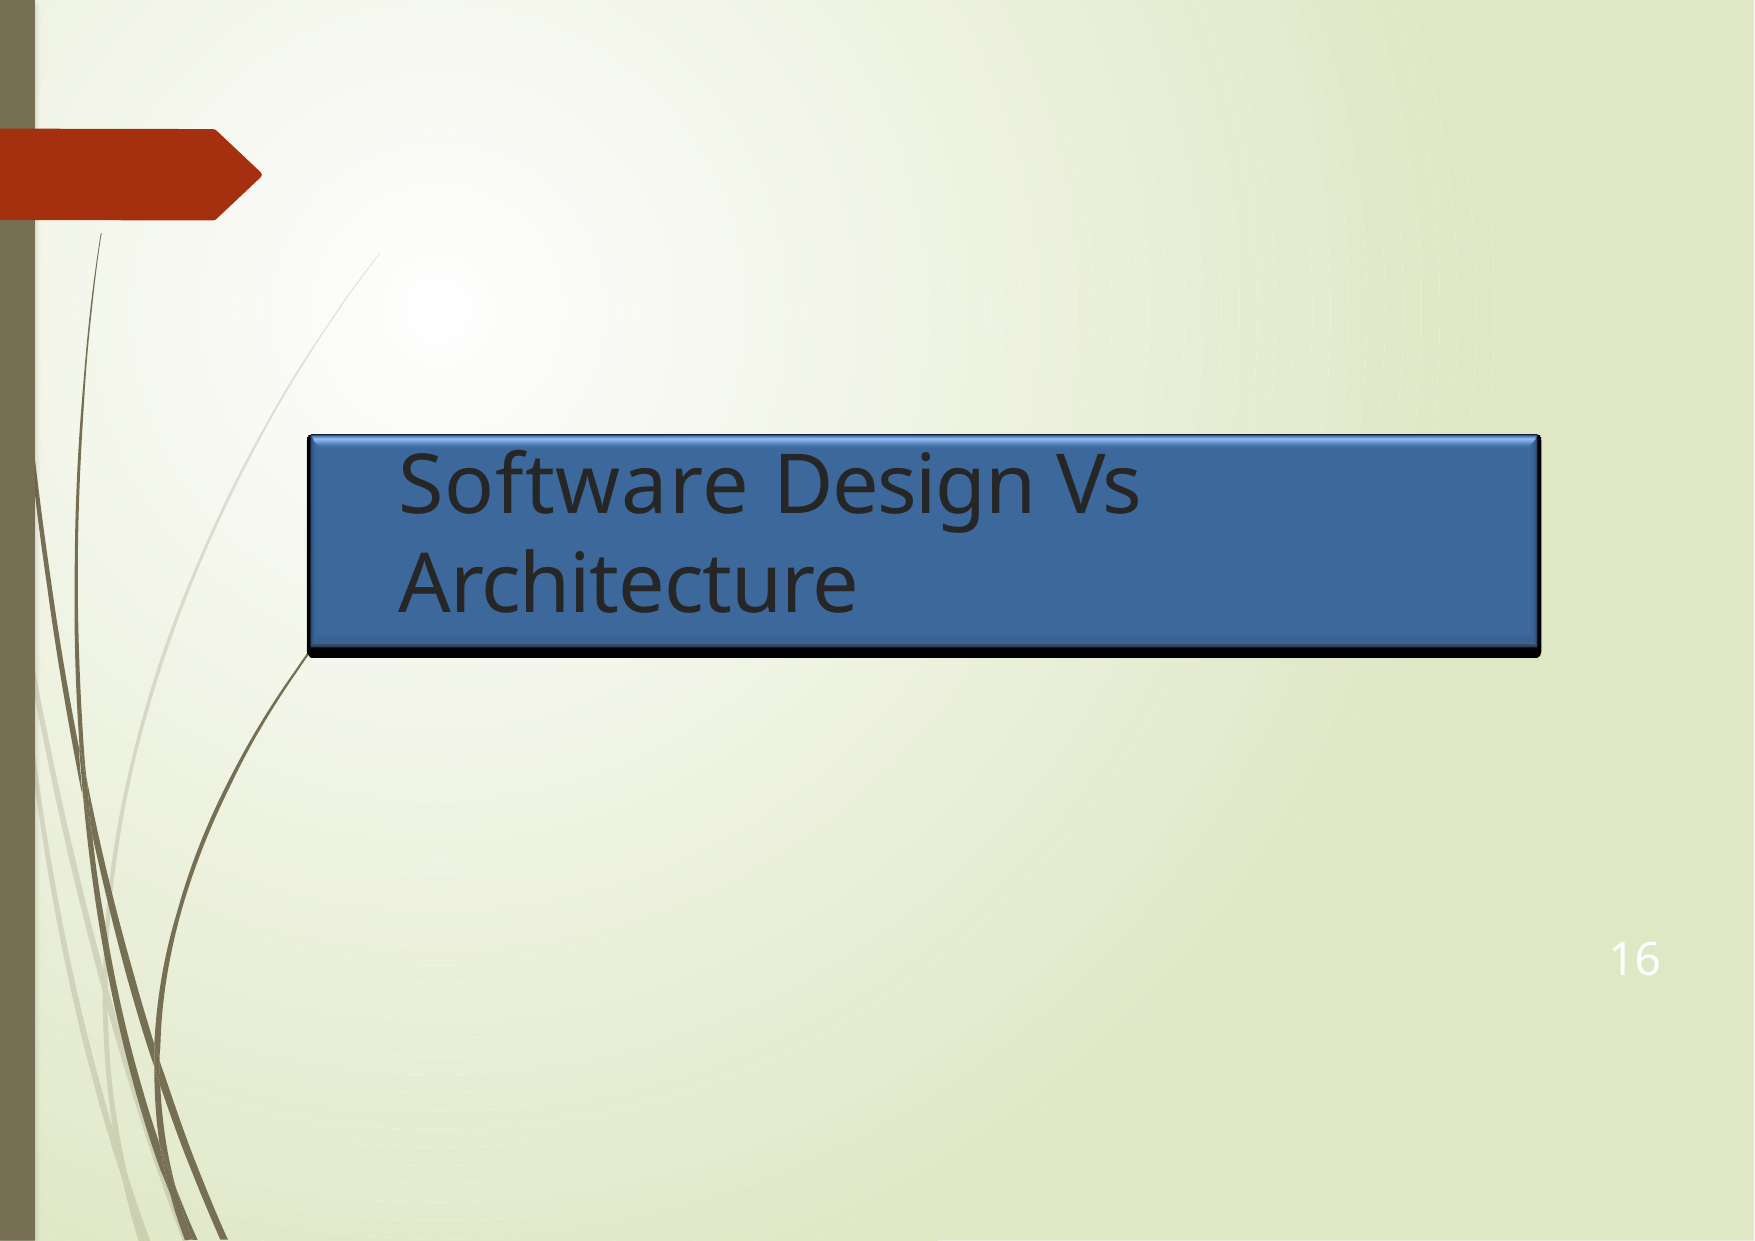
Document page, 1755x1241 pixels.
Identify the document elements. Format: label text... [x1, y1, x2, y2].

text_box [306, 434, 1302, 658]
slide_number 16 [1302, 620, 1661, 1241]
title Software Design Vs Architecture [396, 424, 1307, 634]
text_box [1307, 434, 1542, 620]
